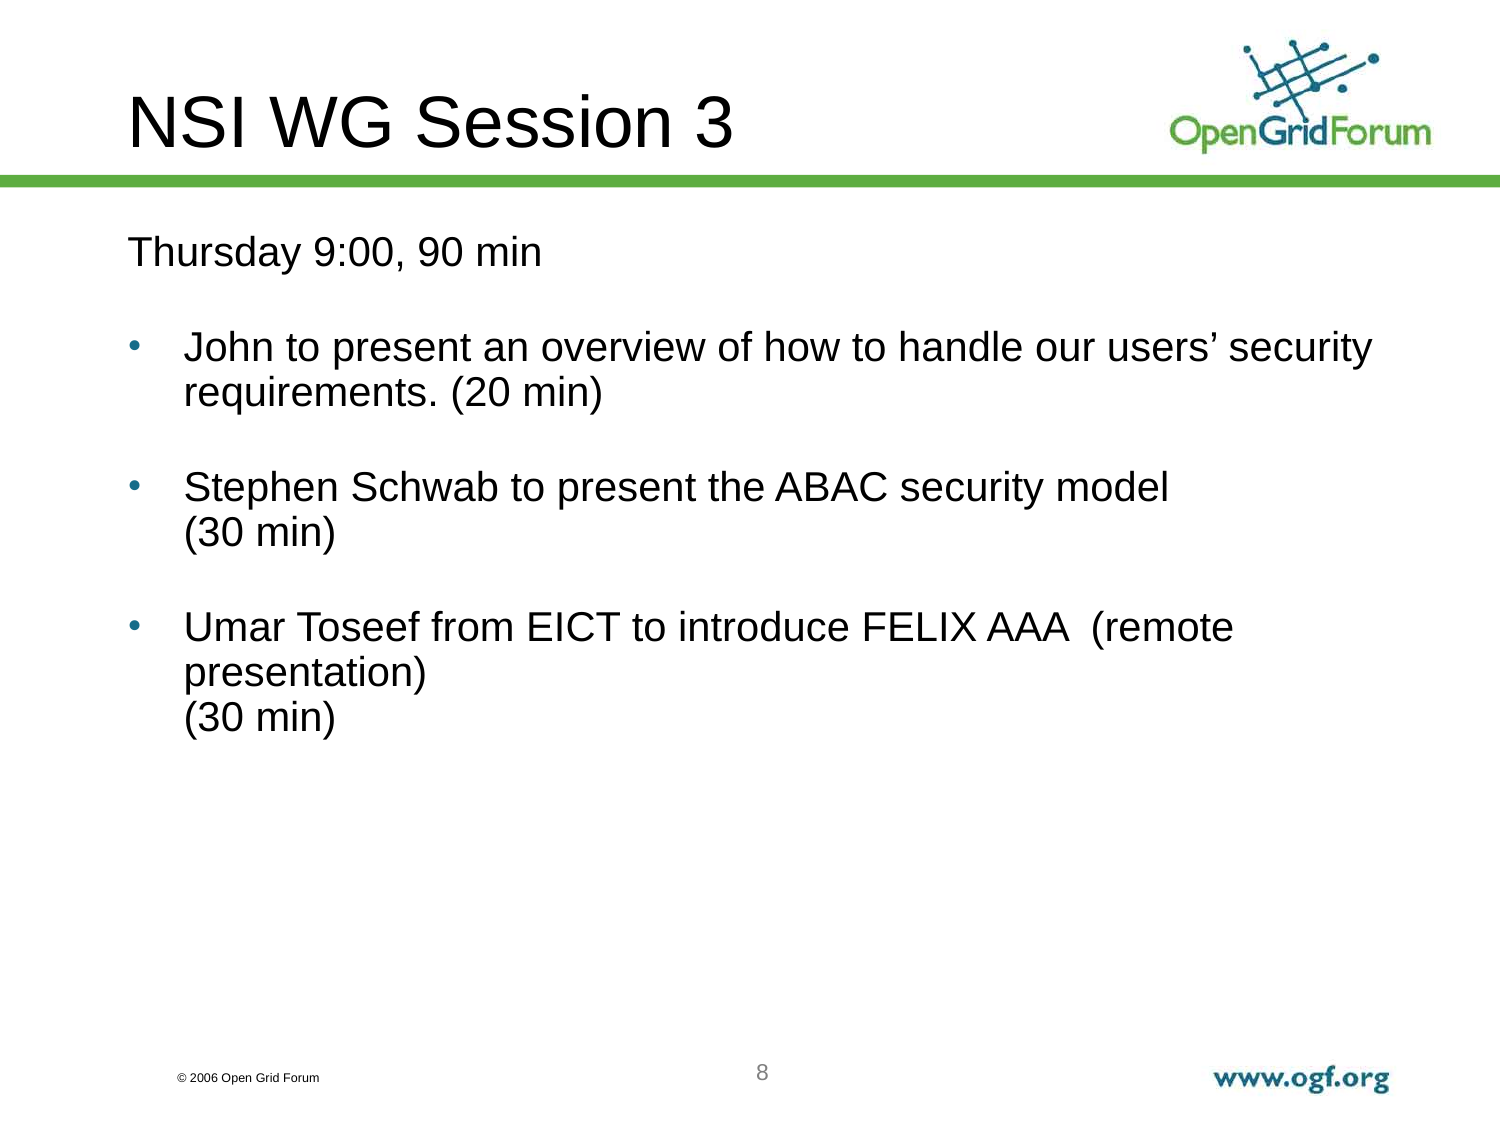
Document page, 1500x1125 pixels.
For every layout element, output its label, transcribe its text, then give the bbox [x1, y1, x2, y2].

text_box NSI WG Session 3 [112, 24, 1388, 213]
text_box Thursday 9:00, 90 min John to present an overview of how to handle our users’ security requirements. (20 min) Stephen Schwab to present the ABAC security model (30 min) Umar Toseef from EICT to introduce FELIX AAA (remote presentation) (30 min) [112, 223, 1443, 1050]
footer 8 [324, 1050, 1201, 1125]
picture [0, 0, 1500, 174]
picture [0, 188, 1500, 1125]
